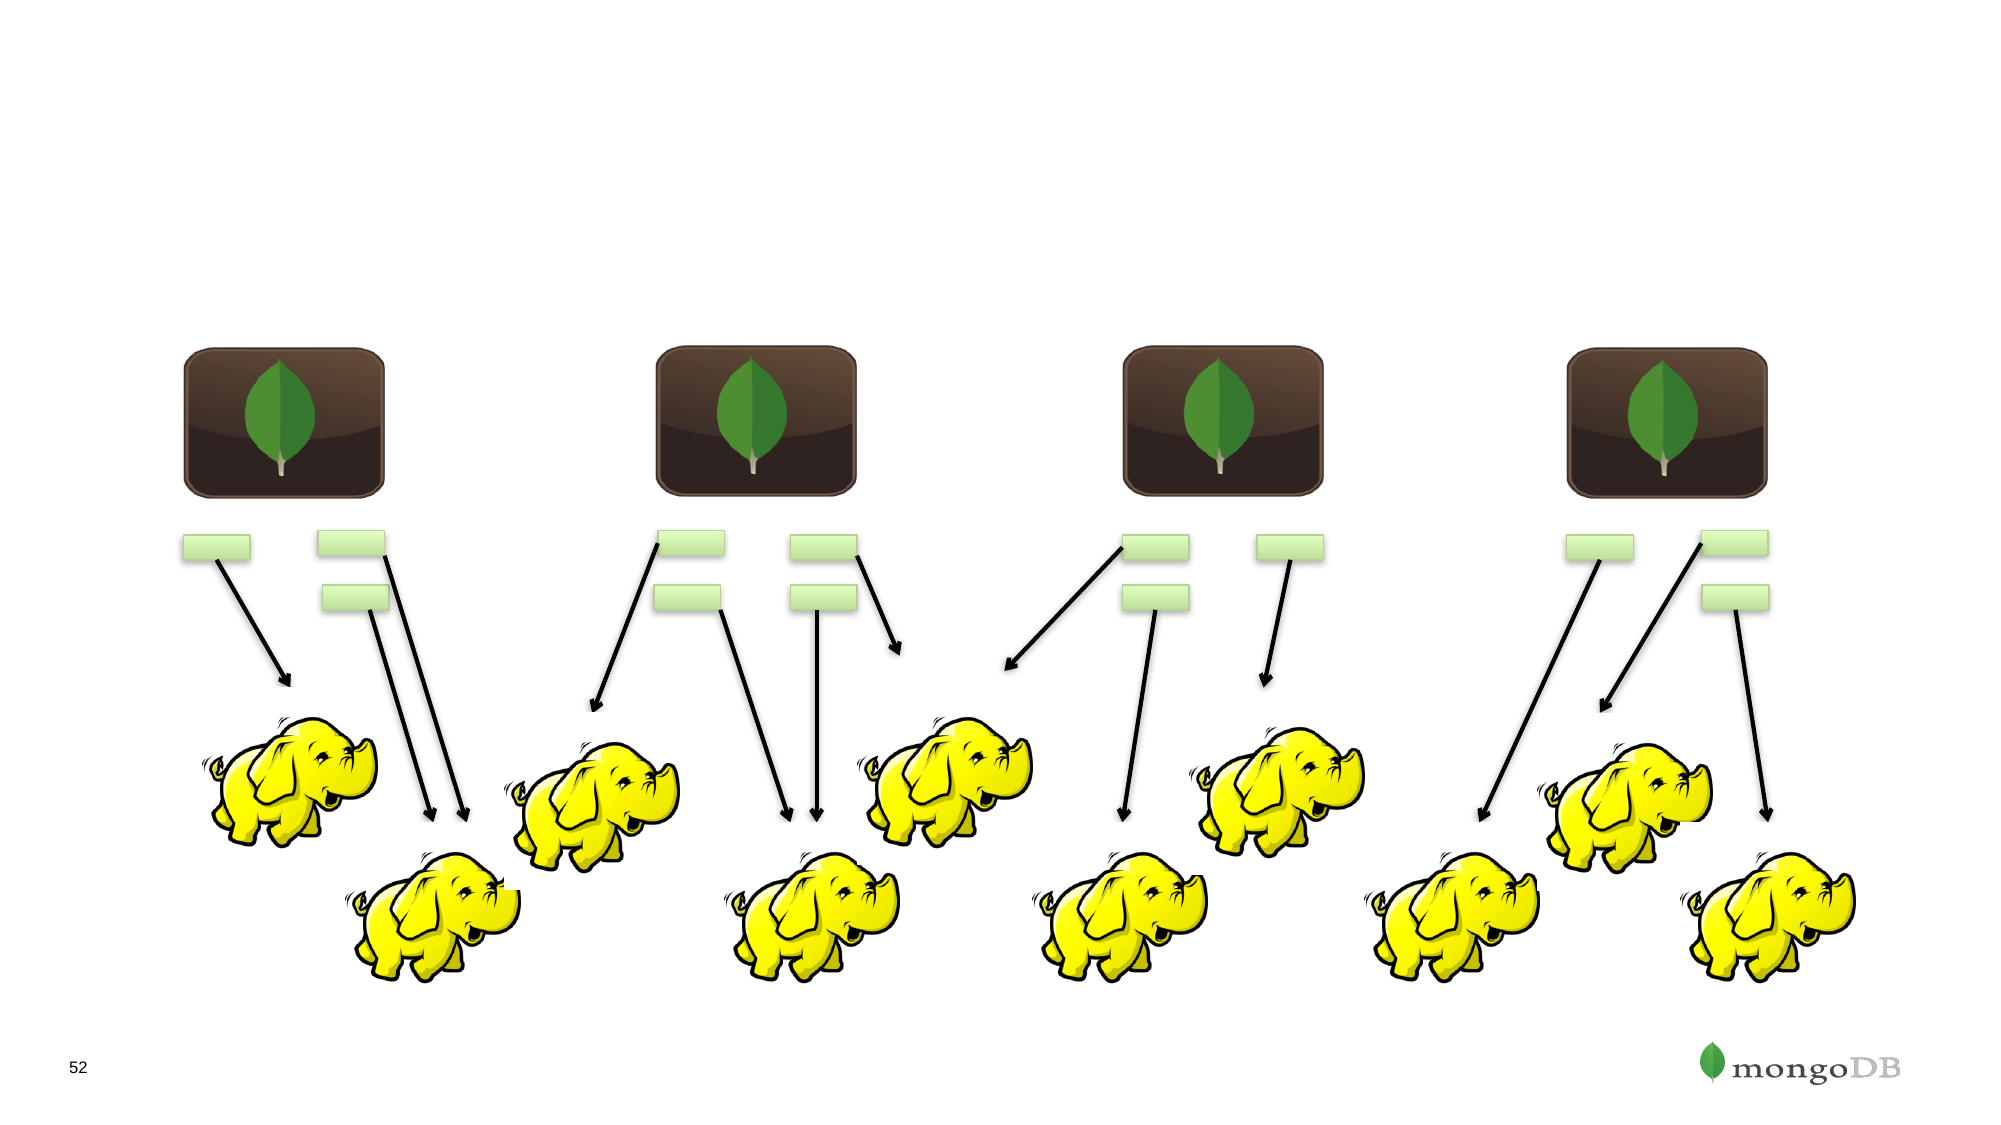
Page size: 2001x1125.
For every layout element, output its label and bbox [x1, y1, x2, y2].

picture [1122, 345, 1324, 497]
text_box [322, 584, 379, 611]
picture [202, 687, 681, 1000]
text_box [369, 609, 379, 685]
text_box [1256, 534, 1324, 561]
text_box [856, 555, 900, 656]
text_box [1566, 534, 1634, 558]
text_box [790, 534, 858, 561]
text_box [657, 530, 725, 556]
text_box [1127, 584, 1190, 611]
text_box [1701, 530, 1769, 556]
picture [655, 345, 858, 497]
text_box [216, 559, 291, 685]
text_box [790, 584, 851, 611]
text_box [720, 609, 791, 823]
text_box [384, 555, 467, 820]
text_box [591, 542, 658, 710]
text_box [1706, 584, 1770, 611]
text_box [1599, 542, 1702, 711]
picture [724, 687, 1856, 1000]
text_box [1122, 609, 1156, 820]
text_box [1479, 559, 1594, 820]
text_box [1735, 609, 1769, 820]
text_box [183, 534, 251, 561]
text_box [1122, 534, 1190, 561]
text_box [317, 530, 385, 556]
picture [183, 347, 385, 499]
text_box [1004, 547, 1123, 672]
text_box [1263, 559, 1291, 688]
text_box [662, 584, 721, 611]
picture [1566, 347, 1769, 499]
